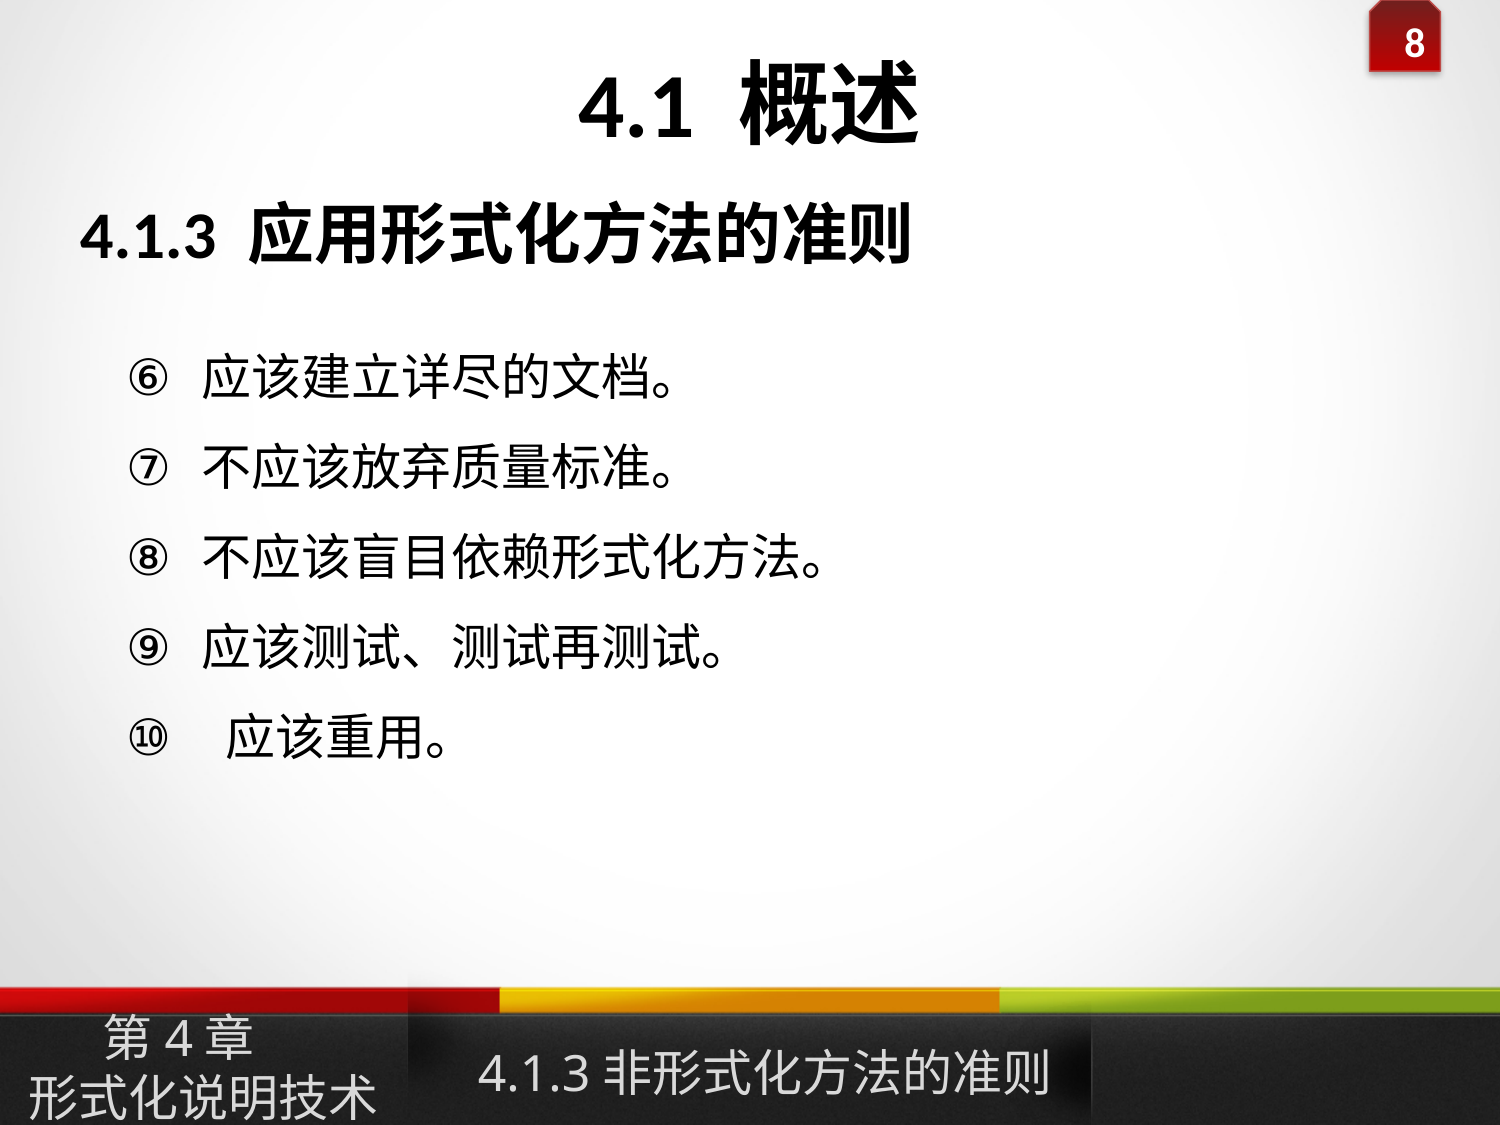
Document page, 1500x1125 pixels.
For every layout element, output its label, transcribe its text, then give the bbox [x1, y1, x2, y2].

title 4.1 概述 [75, 7, 1425, 195]
text_box 4.1.3非形式化方法的准则 [458, 1032, 1073, 1111]
text_box 第4章 形式化说明技术 [0, 1027, 408, 1106]
list 4.1.3 应用形式化方法的准则 [64, 184, 1415, 284]
text_box 应该建立详尽的文档。 不应该放弃质量标准。 不应该盲目依赖形式化方法。 应该测试、测试再测试。 应该重用。 [111, 307, 1400, 835]
picture [0, 0, 1500, 1125]
